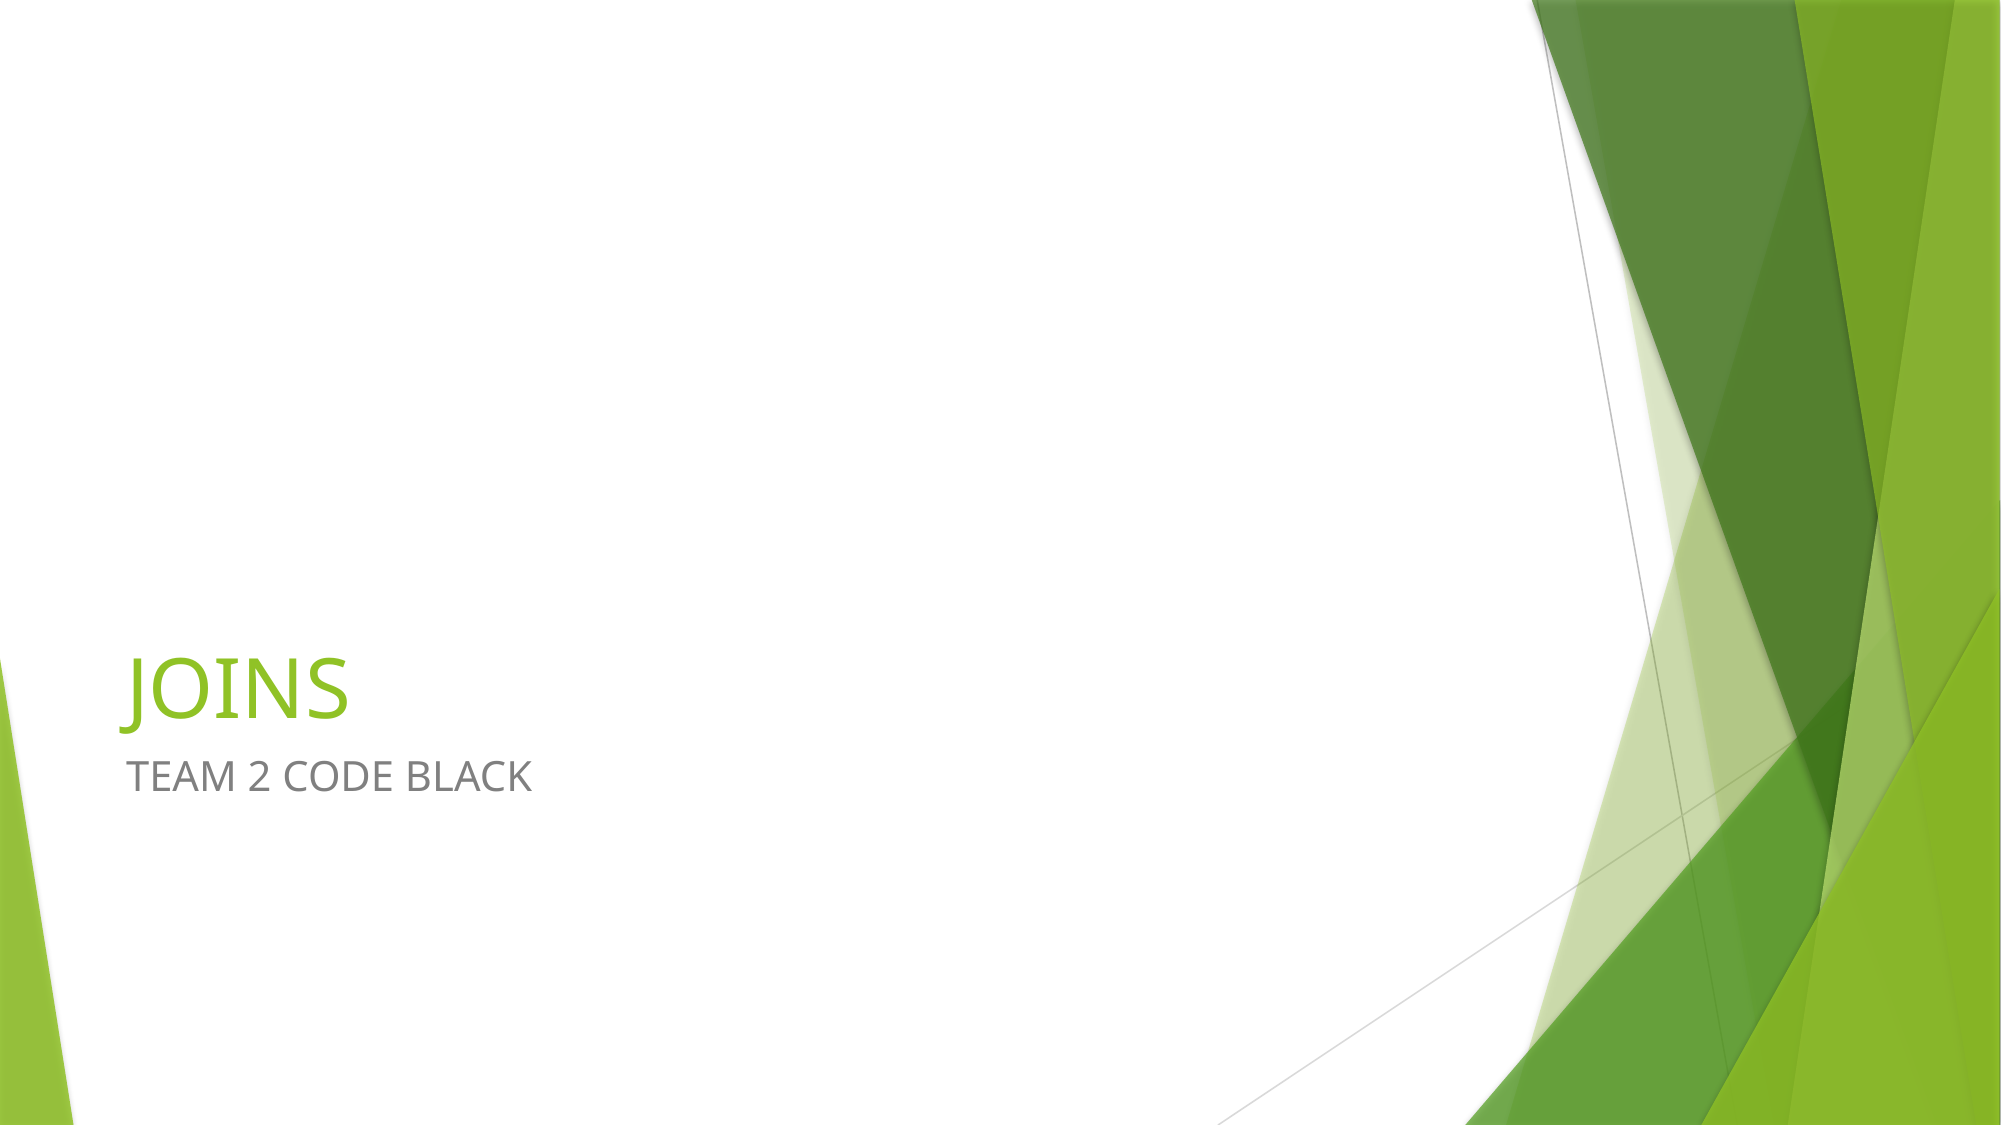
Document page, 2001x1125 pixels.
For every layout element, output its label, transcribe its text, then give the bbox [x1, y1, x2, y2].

list TEAM 2 CODE BLACK [111, 742, 1522, 884]
title JOINS [111, 443, 1522, 742]
